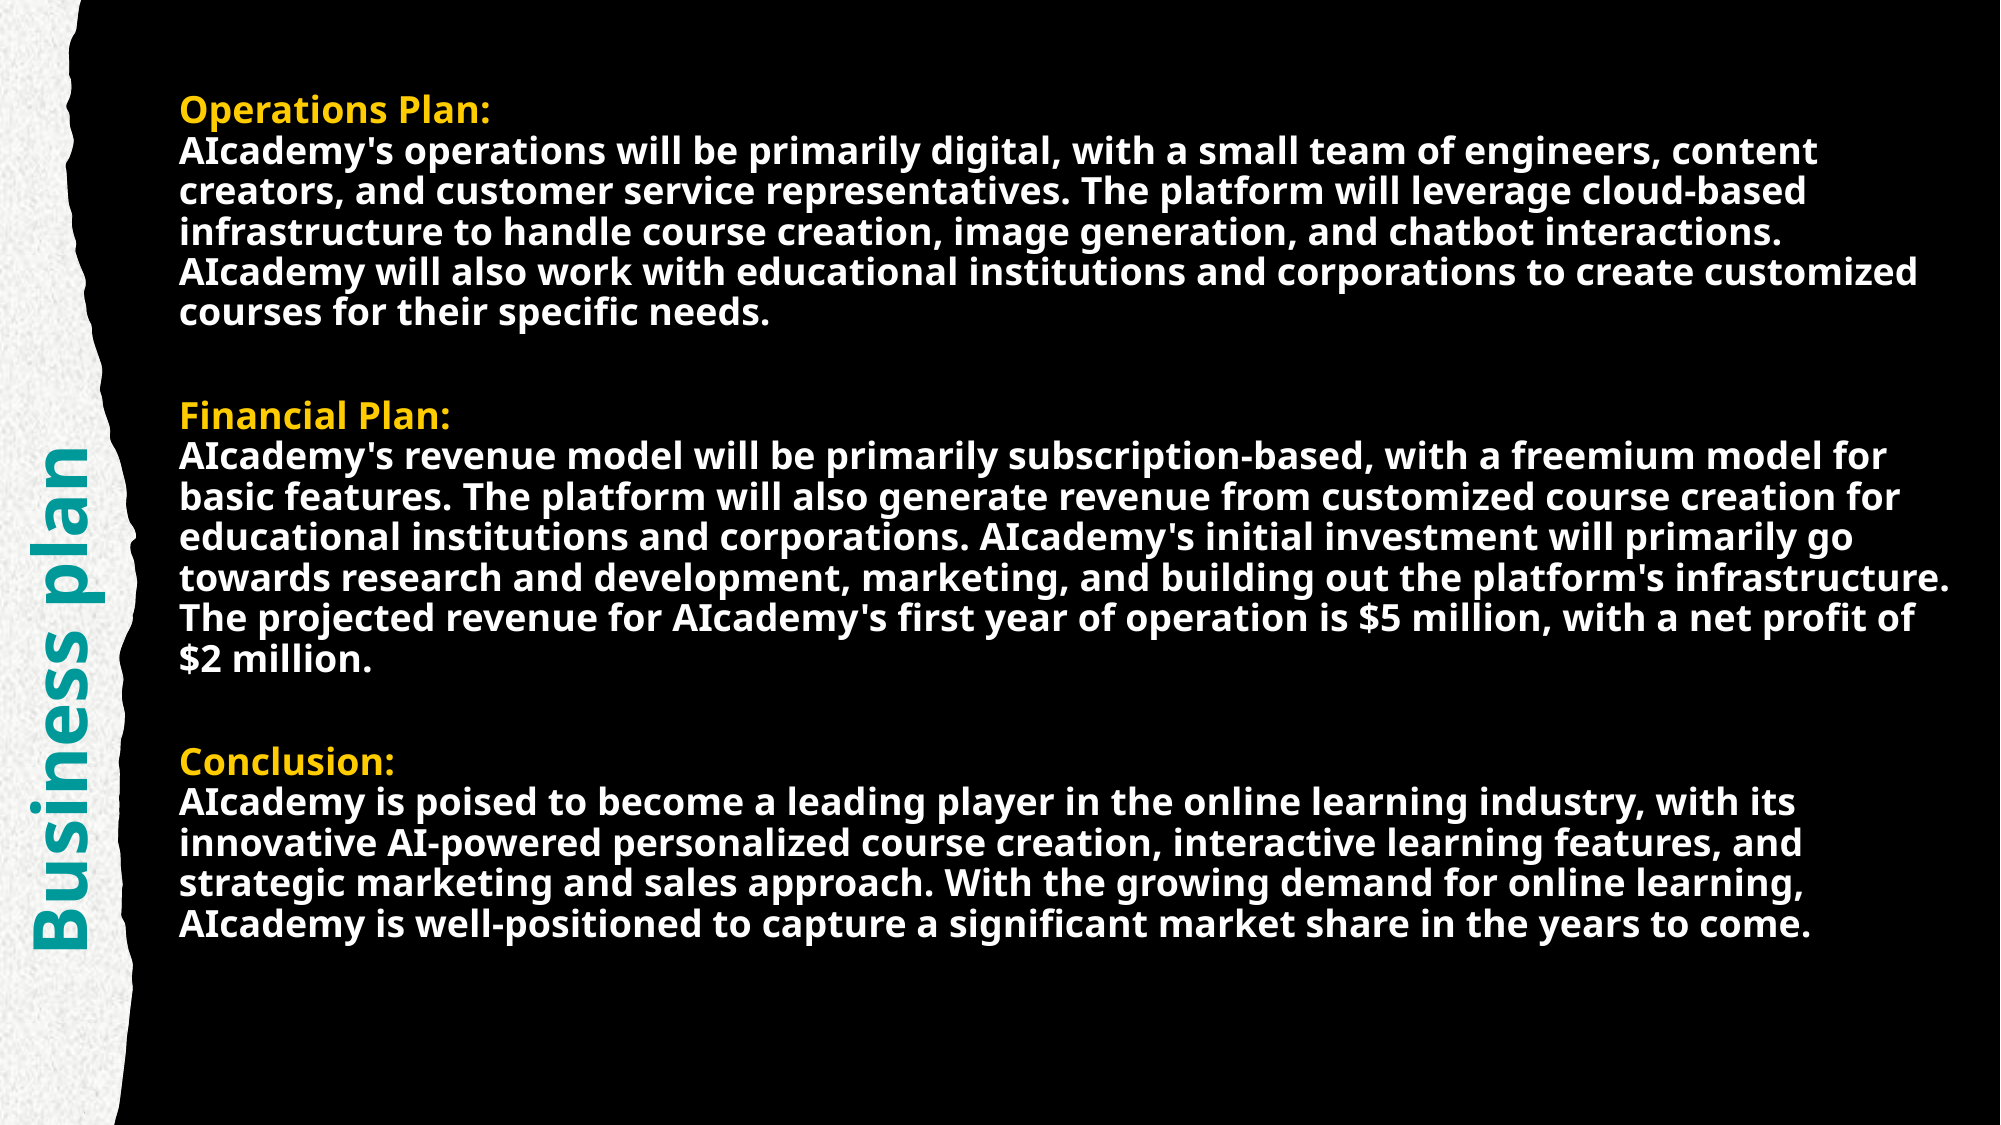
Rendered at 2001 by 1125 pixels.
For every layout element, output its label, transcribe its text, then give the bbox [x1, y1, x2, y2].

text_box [0, 0, 137, 1125]
title Operations Plan: AIcademy's operations will be primarily digital, with a small team of engineers, content creators, and customer service representatives. The platform will leverage cloud-based infrastructure to handle course creation, image generation, and chatbot interactions. AIcademy will also work with educational institutions and corporations to create customized courses for their specific needs. Financial Plan: AIcademy's revenue model will be primarily subscription-based, with a freemium model for basic features. The platform will also generate revenue from customized course creation for educational institutions and corporations. AIcademy's initial investment will primarily go towards research and development, marketing, and building out the platform's infrastructure. The projected revenue for AIcademy's first year of operation is $5 million, with a net profit of $2 million. Conclusion: AIcademy is poised to become a leading player in the online learning industry, with its innovative AI-powered personalized course creation, interactive learning features, and strategic marketing and sales approach. With the growing demand for online learning, AIcademy is well-positioned to capture a significant market share in the years to come. [163, 20, 1983, 1102]
text_box [137, 0, 2000, 1125]
